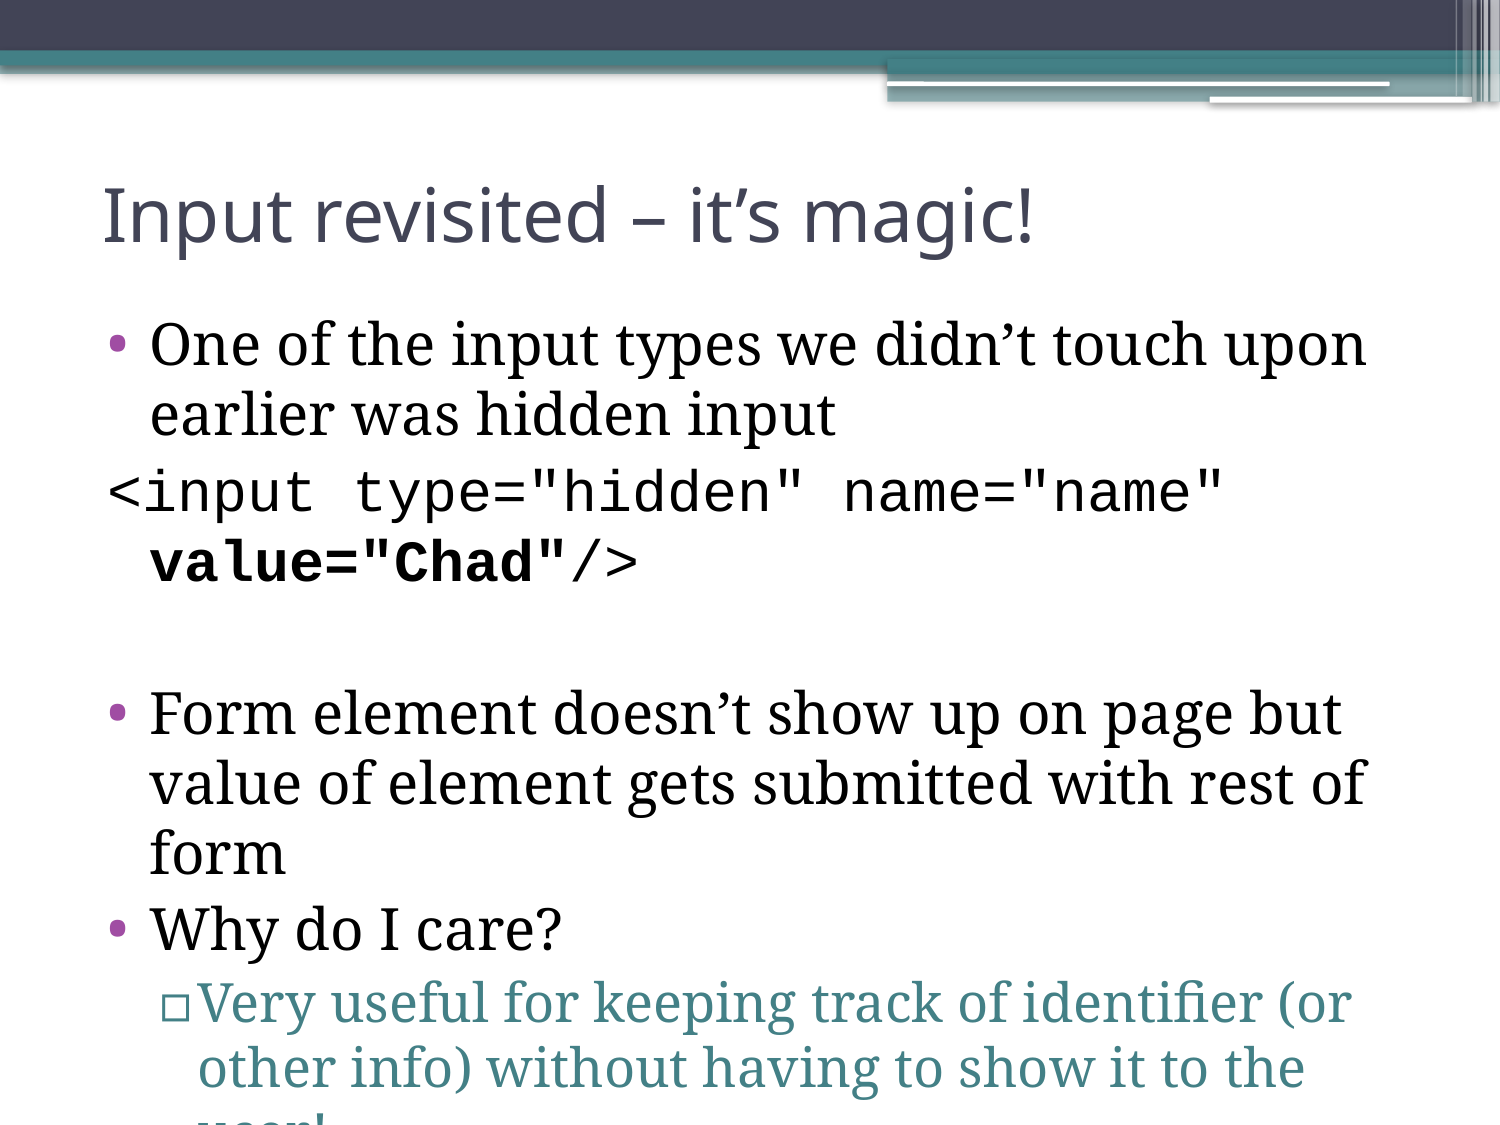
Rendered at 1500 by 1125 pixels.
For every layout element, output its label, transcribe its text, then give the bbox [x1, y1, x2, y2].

title Input revisited – it’s magic! [87, 125, 1438, 300]
list One of the input types we didn’t touch upon earlier was hidden input <input type="hidden" name="name" value="Chad"/> Form element doesn’t show up on page but value of element gets submitted with rest of form Why do I care? Very useful for keeping track of identifier (or other info) without having to show it to the user! [75, 299, 1425, 1079]
